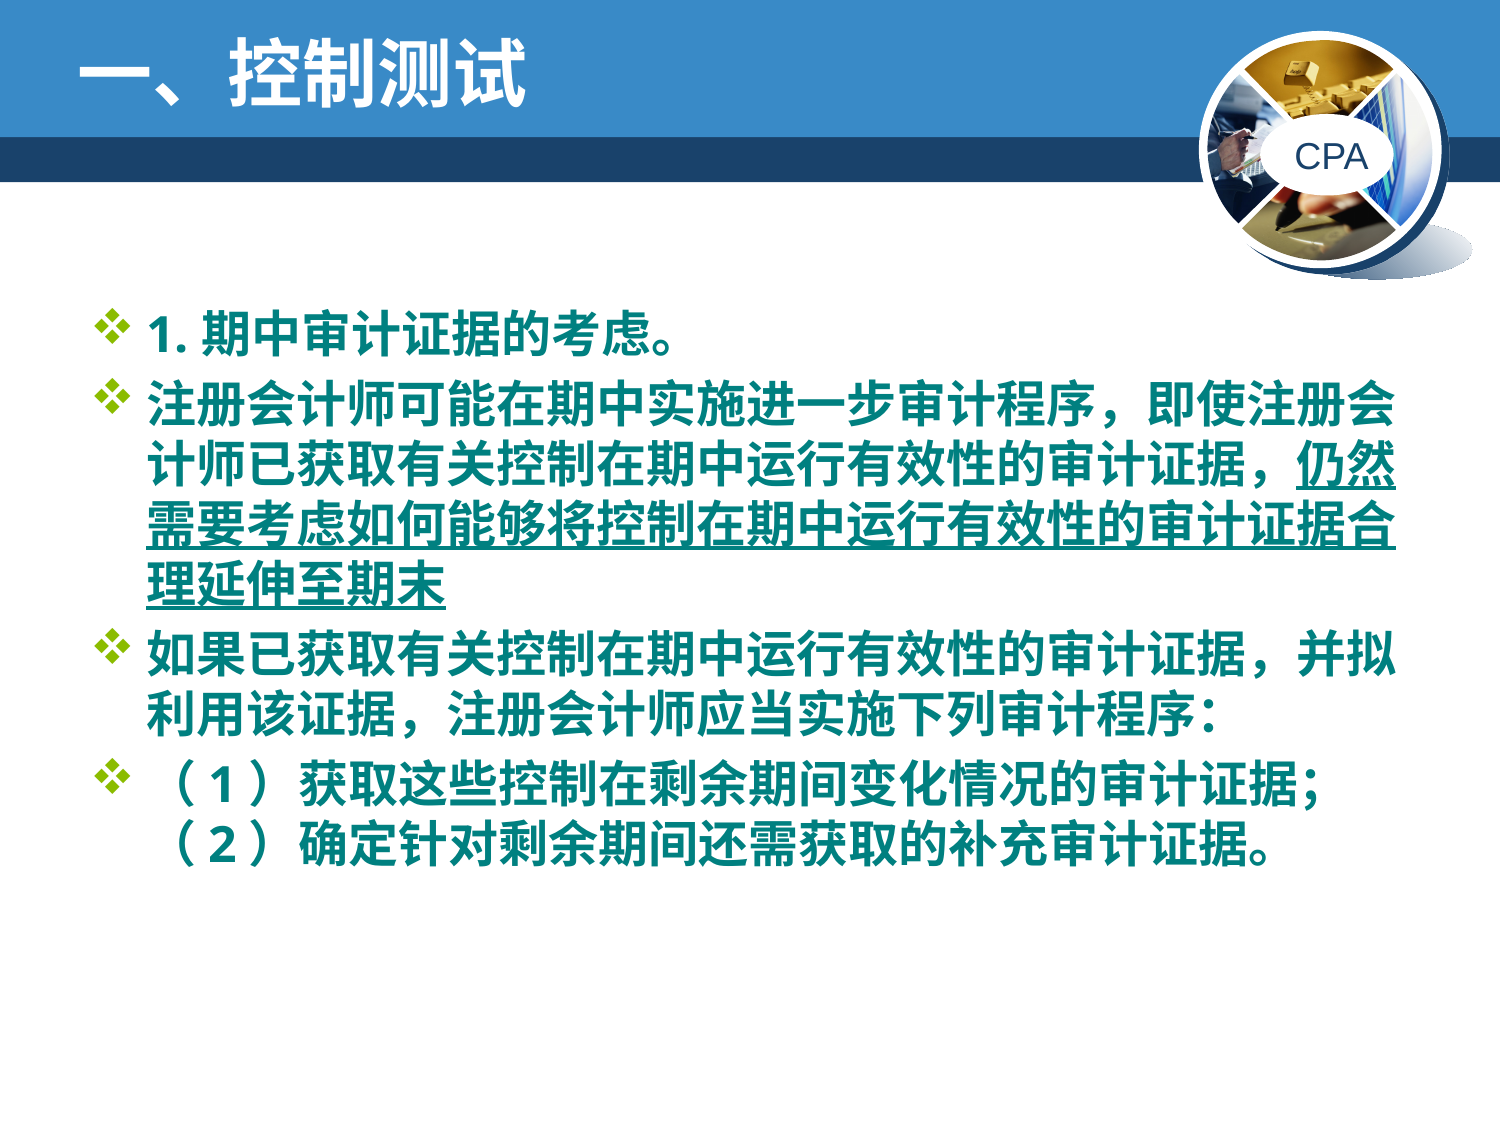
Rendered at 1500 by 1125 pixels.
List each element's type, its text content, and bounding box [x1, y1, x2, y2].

picture [1242, 186, 1396, 261]
title 一、控制测试 [62, 24, 1338, 118]
picture [1354, 73, 1433, 227]
picture [1338, 41, 1394, 116]
picture [1207, 118, 1287, 224]
list 1.期中审计证据的考虑。 注册会计师可能在期中实施进一步审计程序，即使注册会计师已获取有关控制在期中运行有效性的审计证据，仍然需要考虑如何能够将控制在期中运行有效性的审计证据合理延伸至期末 如果已获取有关控制在期中运行有效性的审计证据，并拟利用该证据，注册会计师应当实施下列审计程序： （1）获取这些控制在剩余期间变化情况的审计证据；（2）确定针对剩余期间还需获取的补充审计证据。 [74, 294, 1426, 1065]
